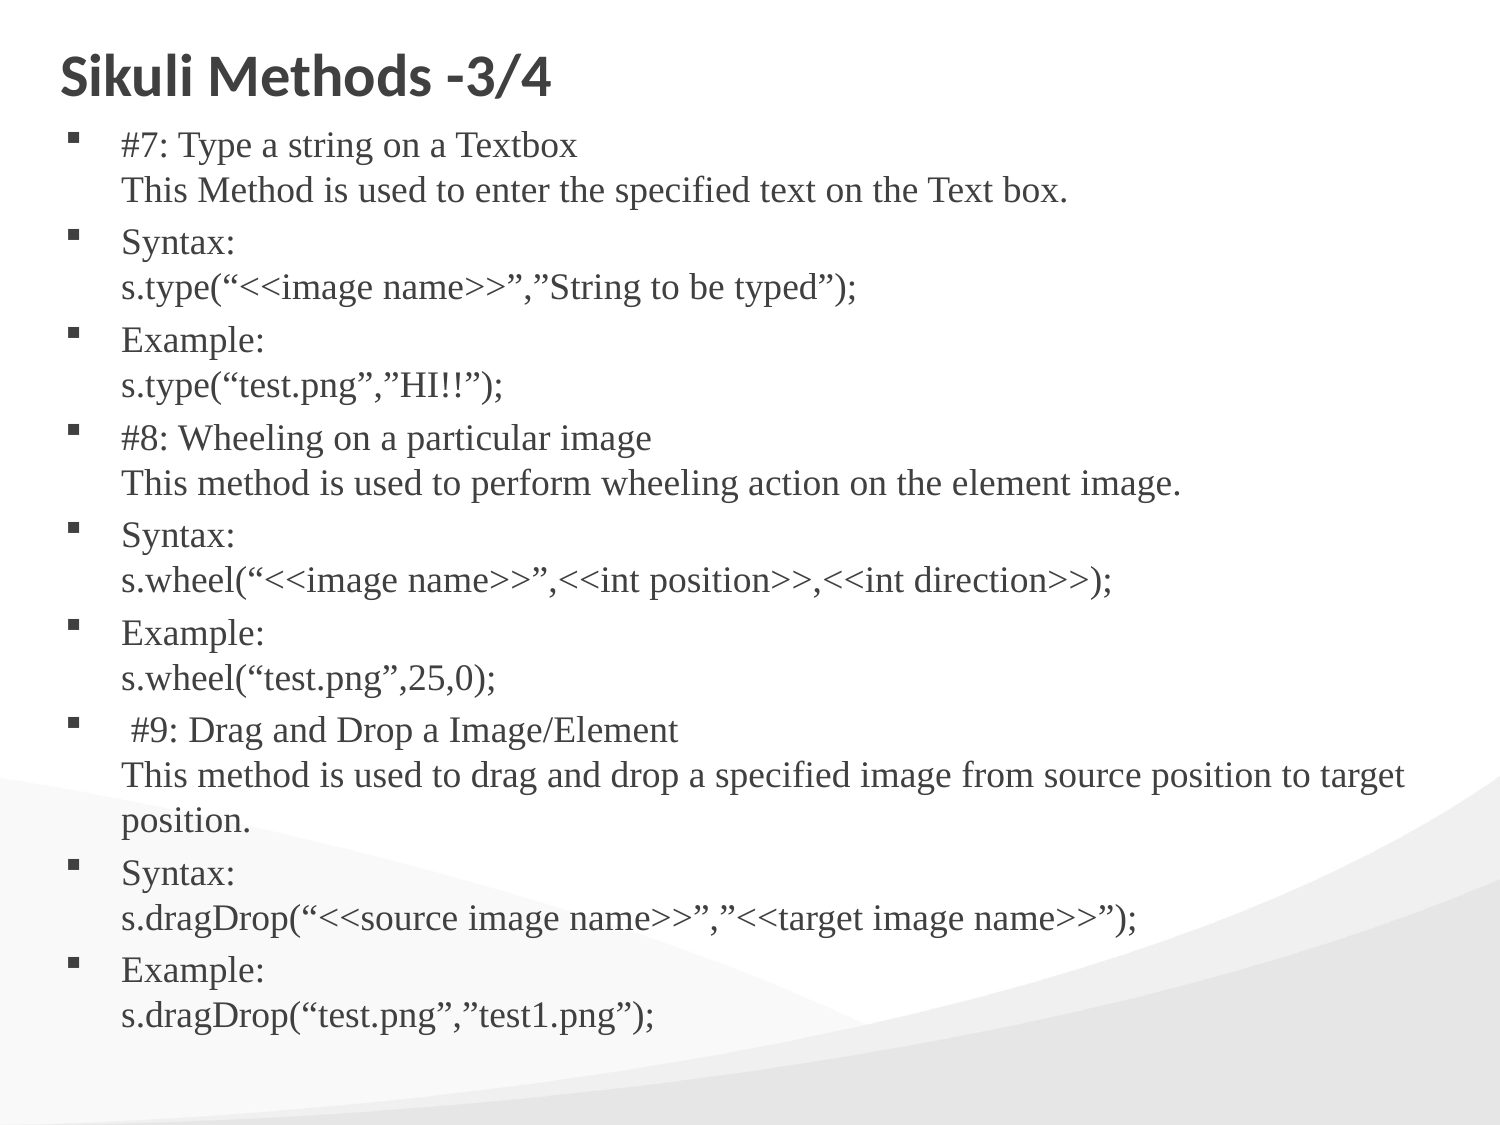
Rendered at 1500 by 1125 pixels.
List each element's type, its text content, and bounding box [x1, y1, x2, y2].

list #7: Type a string on a Textbox This Method is used to enter the specified text on the Text box. Syntax: s.type(“<<image name>>”,”String to be typed”); Example: s.type(“test.png”,”HI!!”); #8: Wheeling on a particular image This method is used to perform wheeling action on the element image. Syntax: s.wheel(“<<image name>>”,<<int position>>,<<int direction>>); Example: s.wheel(“test.png”,25,0); #9: Drag and Drop a Image/Element This method is used to drag and drop a specified image from source position to target position. Syntax: s.dragDrop(“<<source image name>>”,”<<target image name>>”); Example: s.dragDrop(“test.png”,”test1.png”); [50, 112, 1450, 1075]
picture [0, 0, 1500, 1125]
title Sikuli Methods -3/4 [45, 24, 1450, 120]
